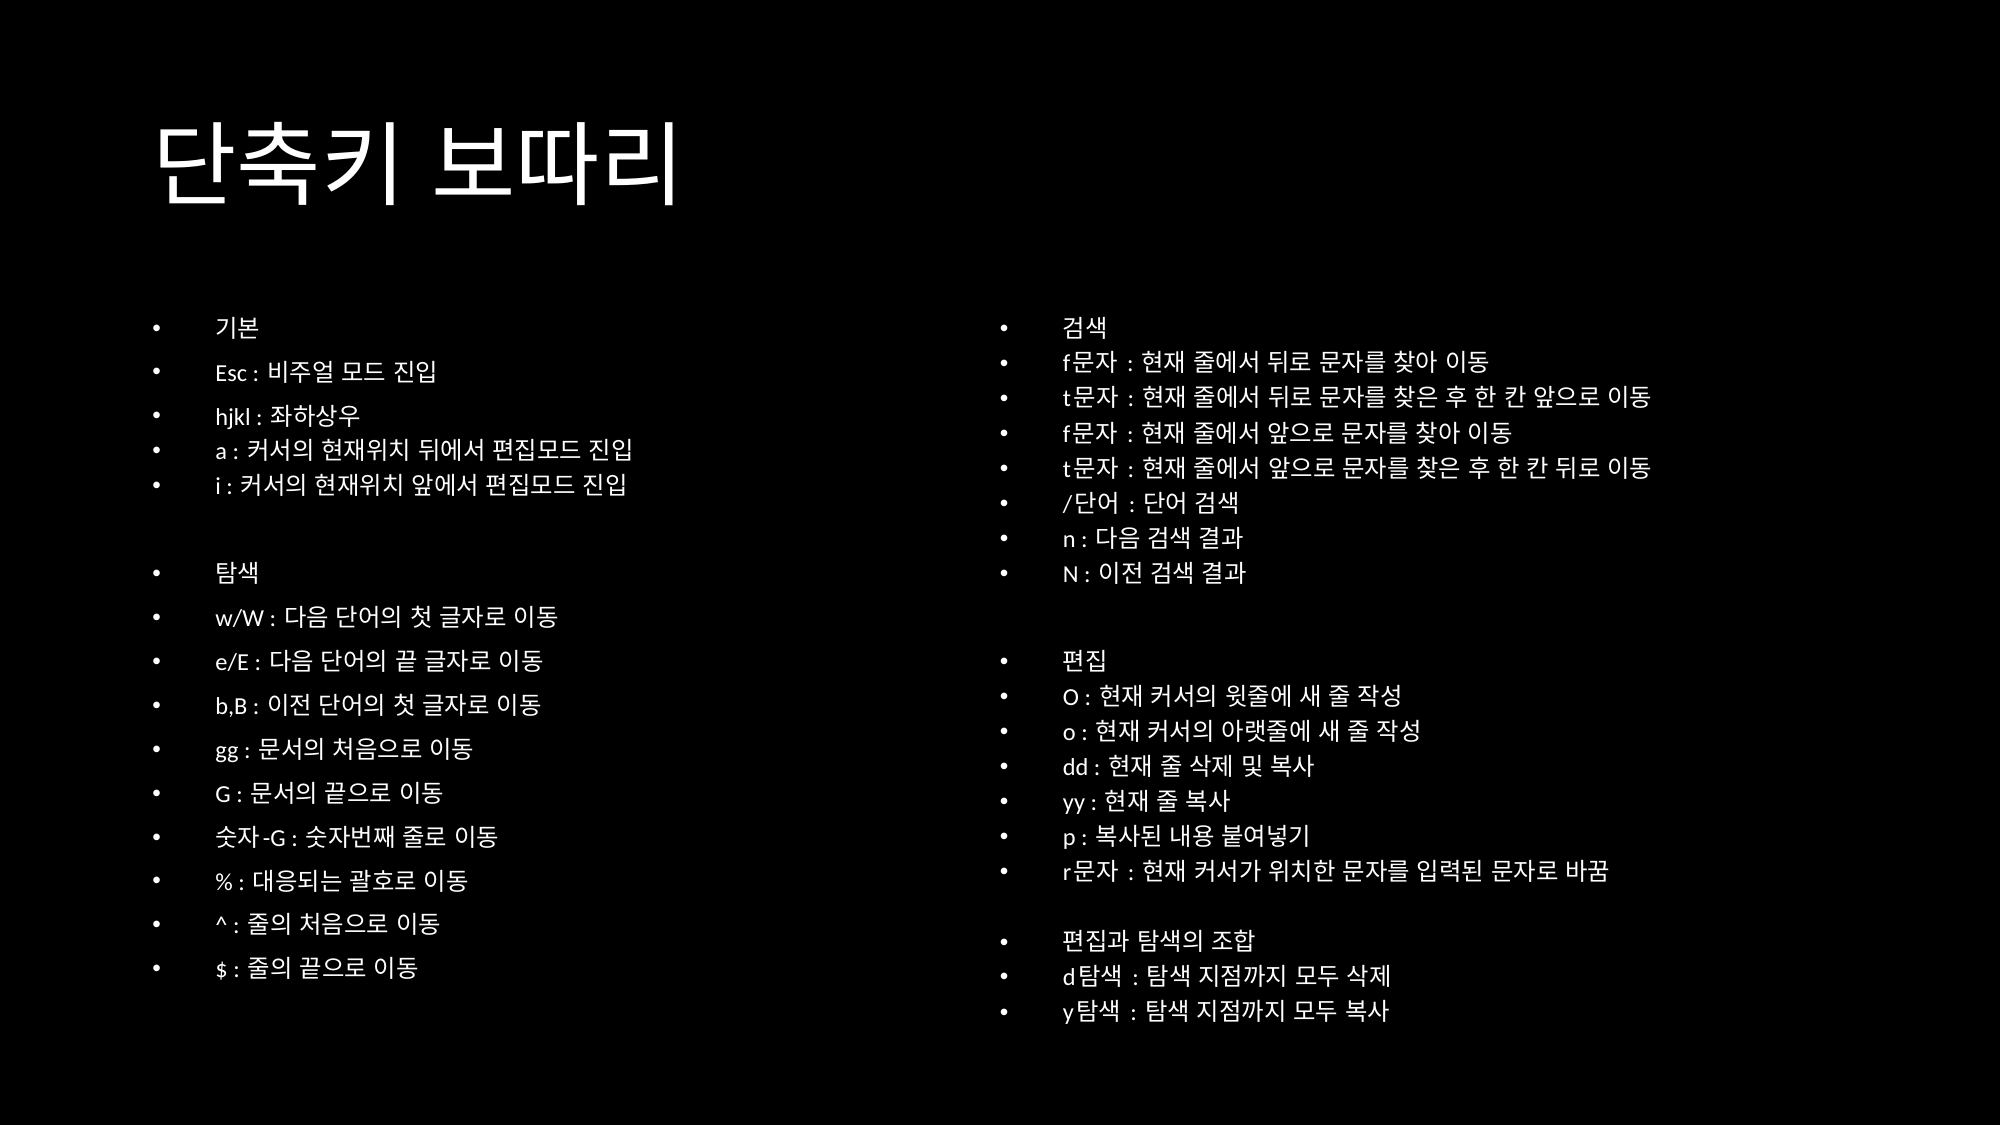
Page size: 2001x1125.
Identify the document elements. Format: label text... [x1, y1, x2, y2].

list 기본 Esc : 비주얼 모드 진입 hjkl : 좌하상우 a : 커서의 현재위치 뒤에서 편집모드 진입 i : 커서의 현재위치 앞에서 편집모드 진입 탐색 w/W : 다음 단어의 첫 글자로 이동 e/E : 다음 단어의 끝 글자로 이동 b,B : 이전 단어의 첫 글자로 이동 gg : 문서의 처음으로 이동 G : 문서의 끝으로 이동 숫자-G : 숫자번째 줄로 이동 % : 대응되는 괄호로 이동 ^ : 줄의 처음으로 이동 $ : 줄의 끝으로 이동 검색 f문자 : 현재 줄에서 뒤로 문자를 찾아 이동 t문자 : 현재 줄에서 뒤로 문자를 찾은 후 한 칸 앞으로 이동 f문자 : 현재 줄에서 앞으로 문자를 찾아 이동 t문자 : 현재 줄에서 앞으로 문자를 찾은 후 한 칸 뒤로 이동 /단어 : 단어 검색 n : 다음 검색 결과 N : 이전 검색 결과 편집 O : 현재 커서의 윗줄에 새 줄 작성 o : 현재 커서의 아랫줄에 새 줄 작성 dd : 현재 줄 삭제 및 복사 yy : 현재 줄 복사 p : 복사된 내용 붙여넣기 r문자 : 현재 커서가 위치한 문자를 입력된 문자로 바꿈 편집과 탐색의 조합 d탐색 : 탐색 지점까지 모두 삭제 y탐색 : 탐색 지점까지 모두 복사 [137, 299, 1863, 1044]
title 단축키 보따리 [137, 59, 1863, 278]
